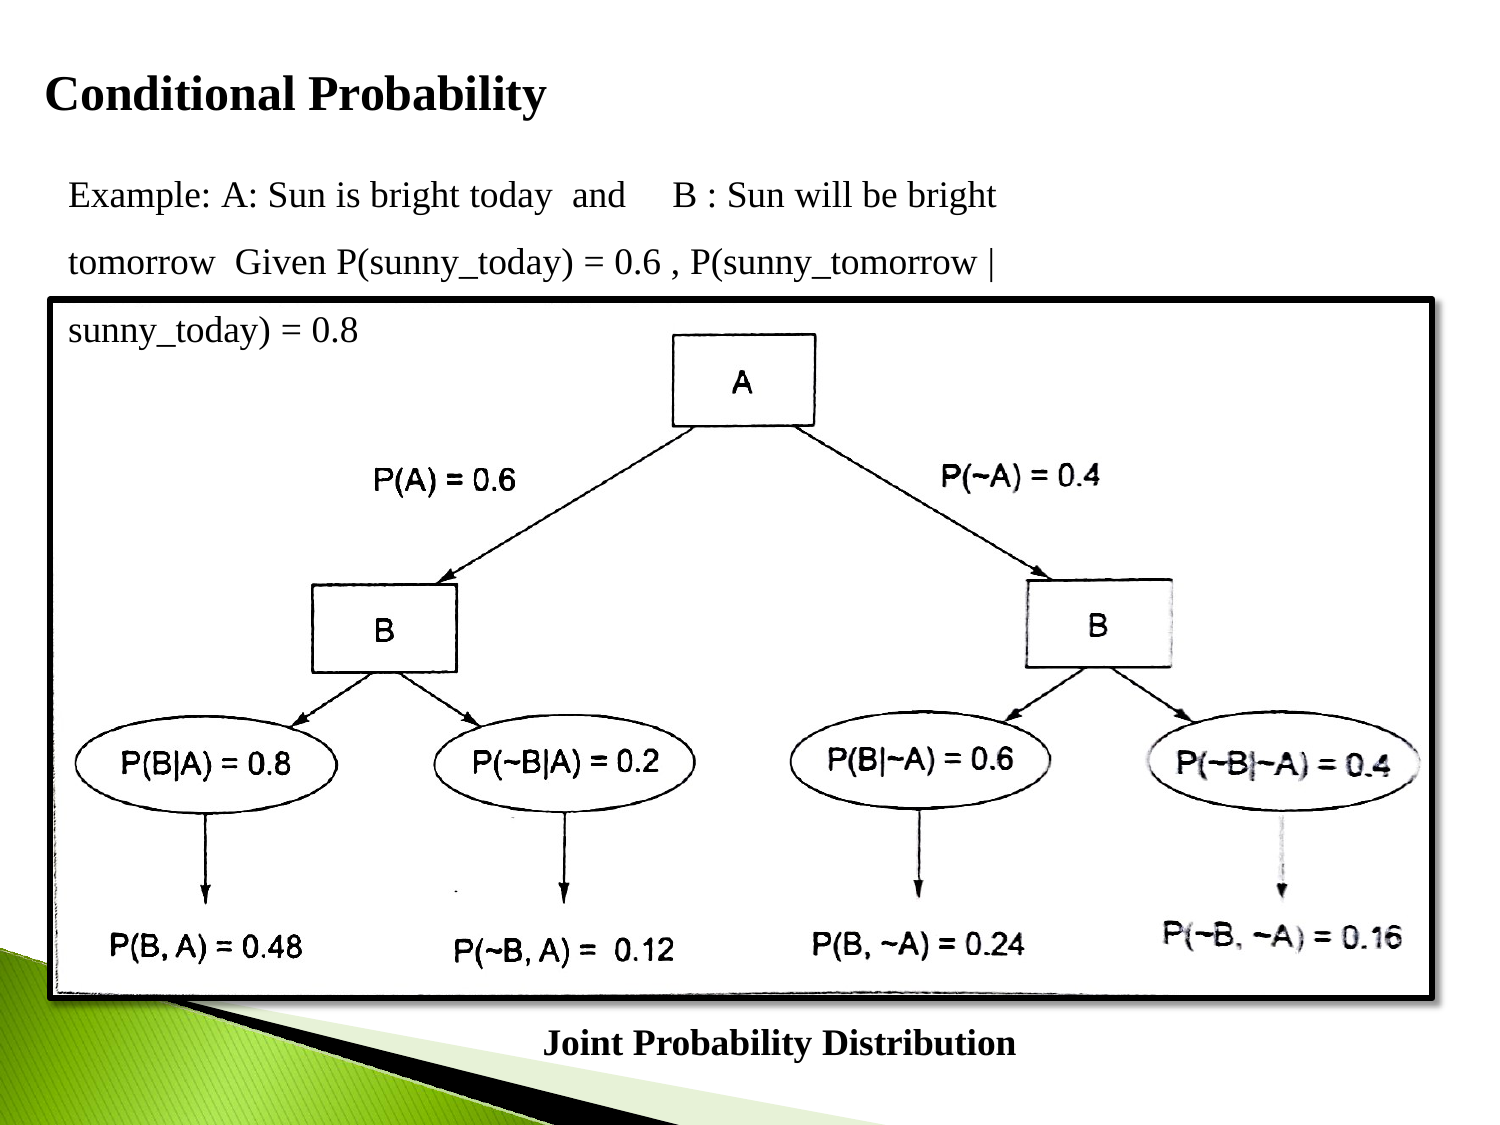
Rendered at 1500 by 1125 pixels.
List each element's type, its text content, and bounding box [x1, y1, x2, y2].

text_box Example: A: Sun is bright today and B : Sun will be bright tomorrow Given P(sunny_today) = 0.6 , P(sunny_tomorrow | sunny_today) = 0.8 [66, 145, 1154, 290]
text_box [0, 291, 1449, 1125]
title Conditional Probability [42, 58, 553, 249]
